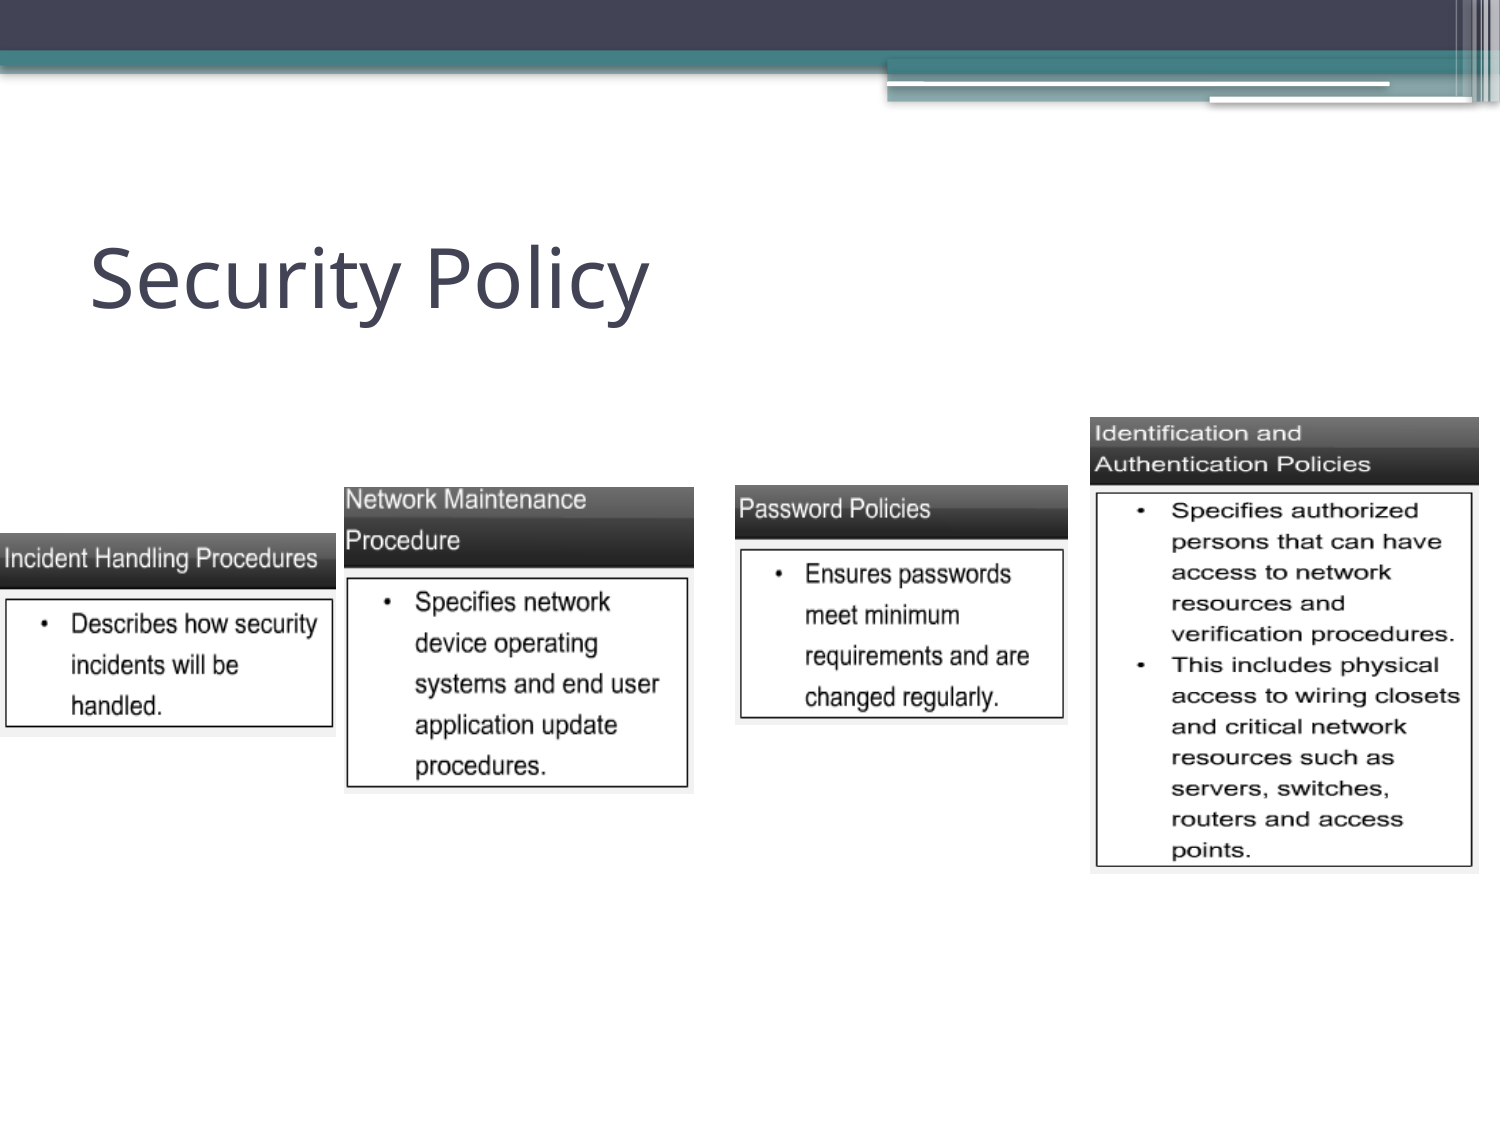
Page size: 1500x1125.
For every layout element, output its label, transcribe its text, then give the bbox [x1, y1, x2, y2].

picture [1090, 416, 1479, 874]
title Security Policy [75, 187, 1425, 363]
picture [0, 532, 336, 737]
picture [735, 485, 1068, 726]
picture [343, 487, 694, 794]
